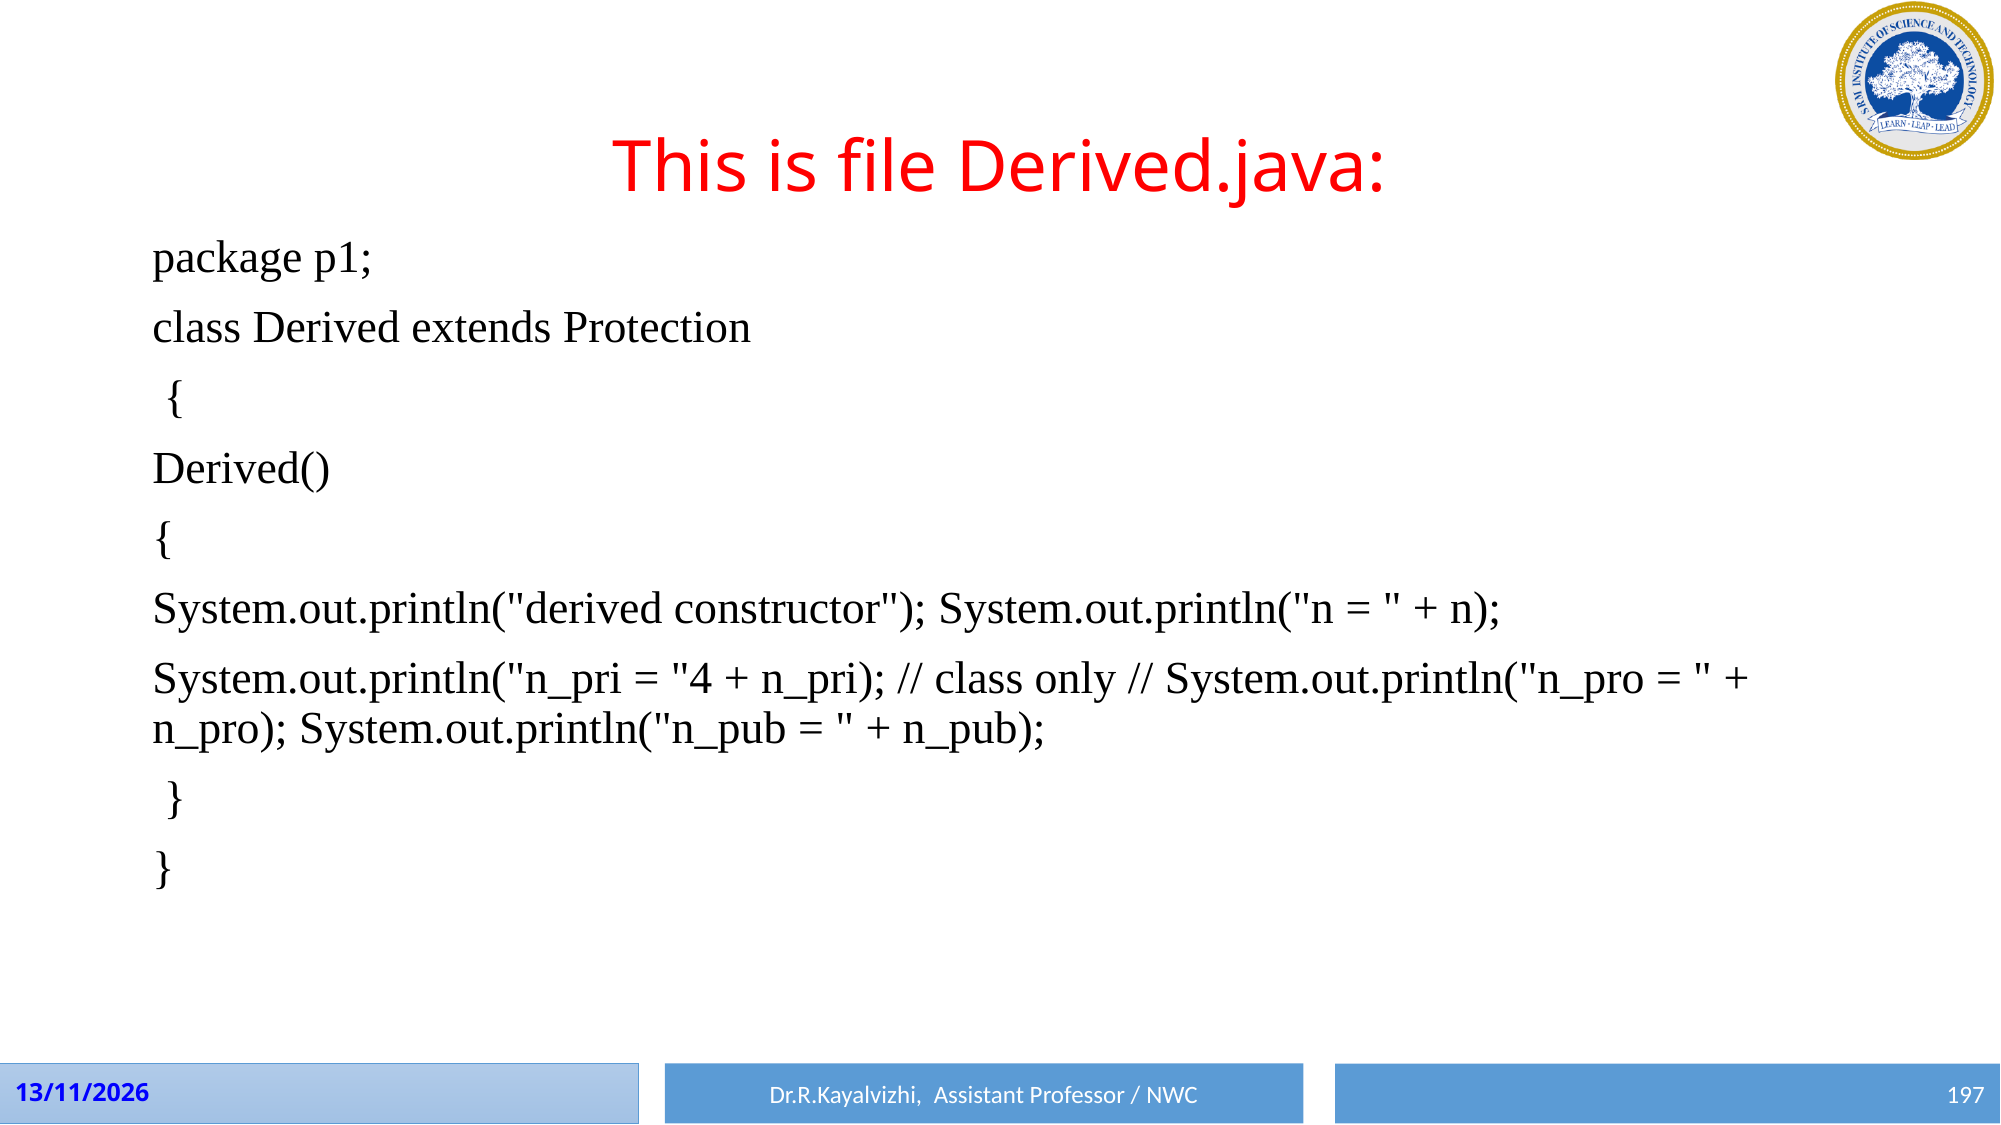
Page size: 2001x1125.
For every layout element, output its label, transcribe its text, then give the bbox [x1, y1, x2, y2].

text_box 10-08-2023 [0, 1063, 639, 1124]
picture [1835, 1, 1994, 160]
title This is file Derived.java: [137, 59, 1863, 225]
list package p1; class Derived extends Protection { Derived() { System.out.println("derived constructor"); System.out.println("n = " + n); System.out.println("n_pri = "4 + n_pri); // class only // System.out.println("n_pro = " + n_pro); System.out.println("n_pub = " + n_pub); } } [137, 225, 1863, 939]
slide_number 197 [1335, 1063, 2000, 1124]
text_box Dr.R.Kayalvizhi, Assistant Professor / NWC [664, 1063, 1304, 1124]
